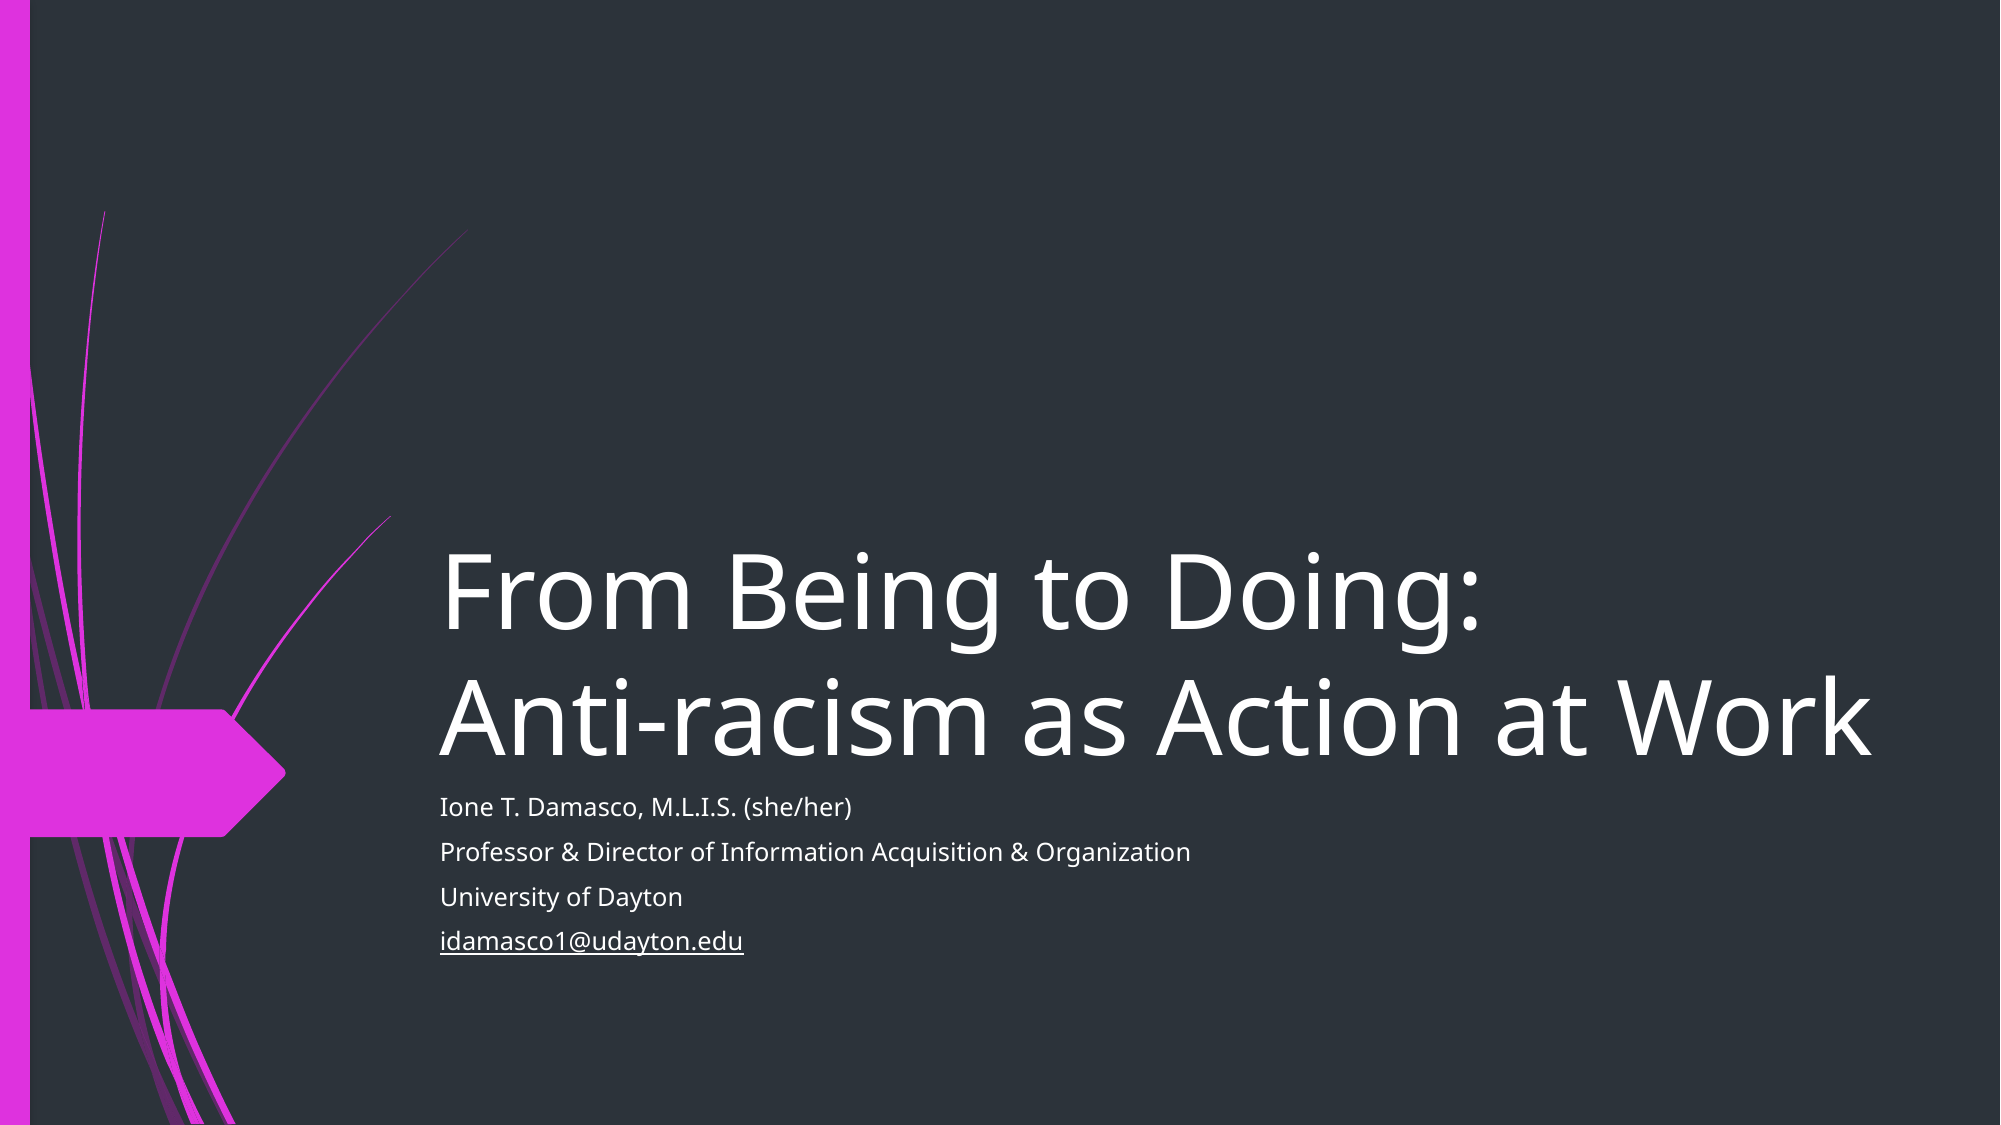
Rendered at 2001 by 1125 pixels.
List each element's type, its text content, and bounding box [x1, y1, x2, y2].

subtitle Ione T. Damasco, M.L.I.S. (she/her) Professor & Director of Information Acquisition & Organization University of Dayton idamasco1@udayton.edu [424, 783, 1888, 969]
title From Being to Doing: Anti-racism as Action at Work [424, 412, 1943, 784]
